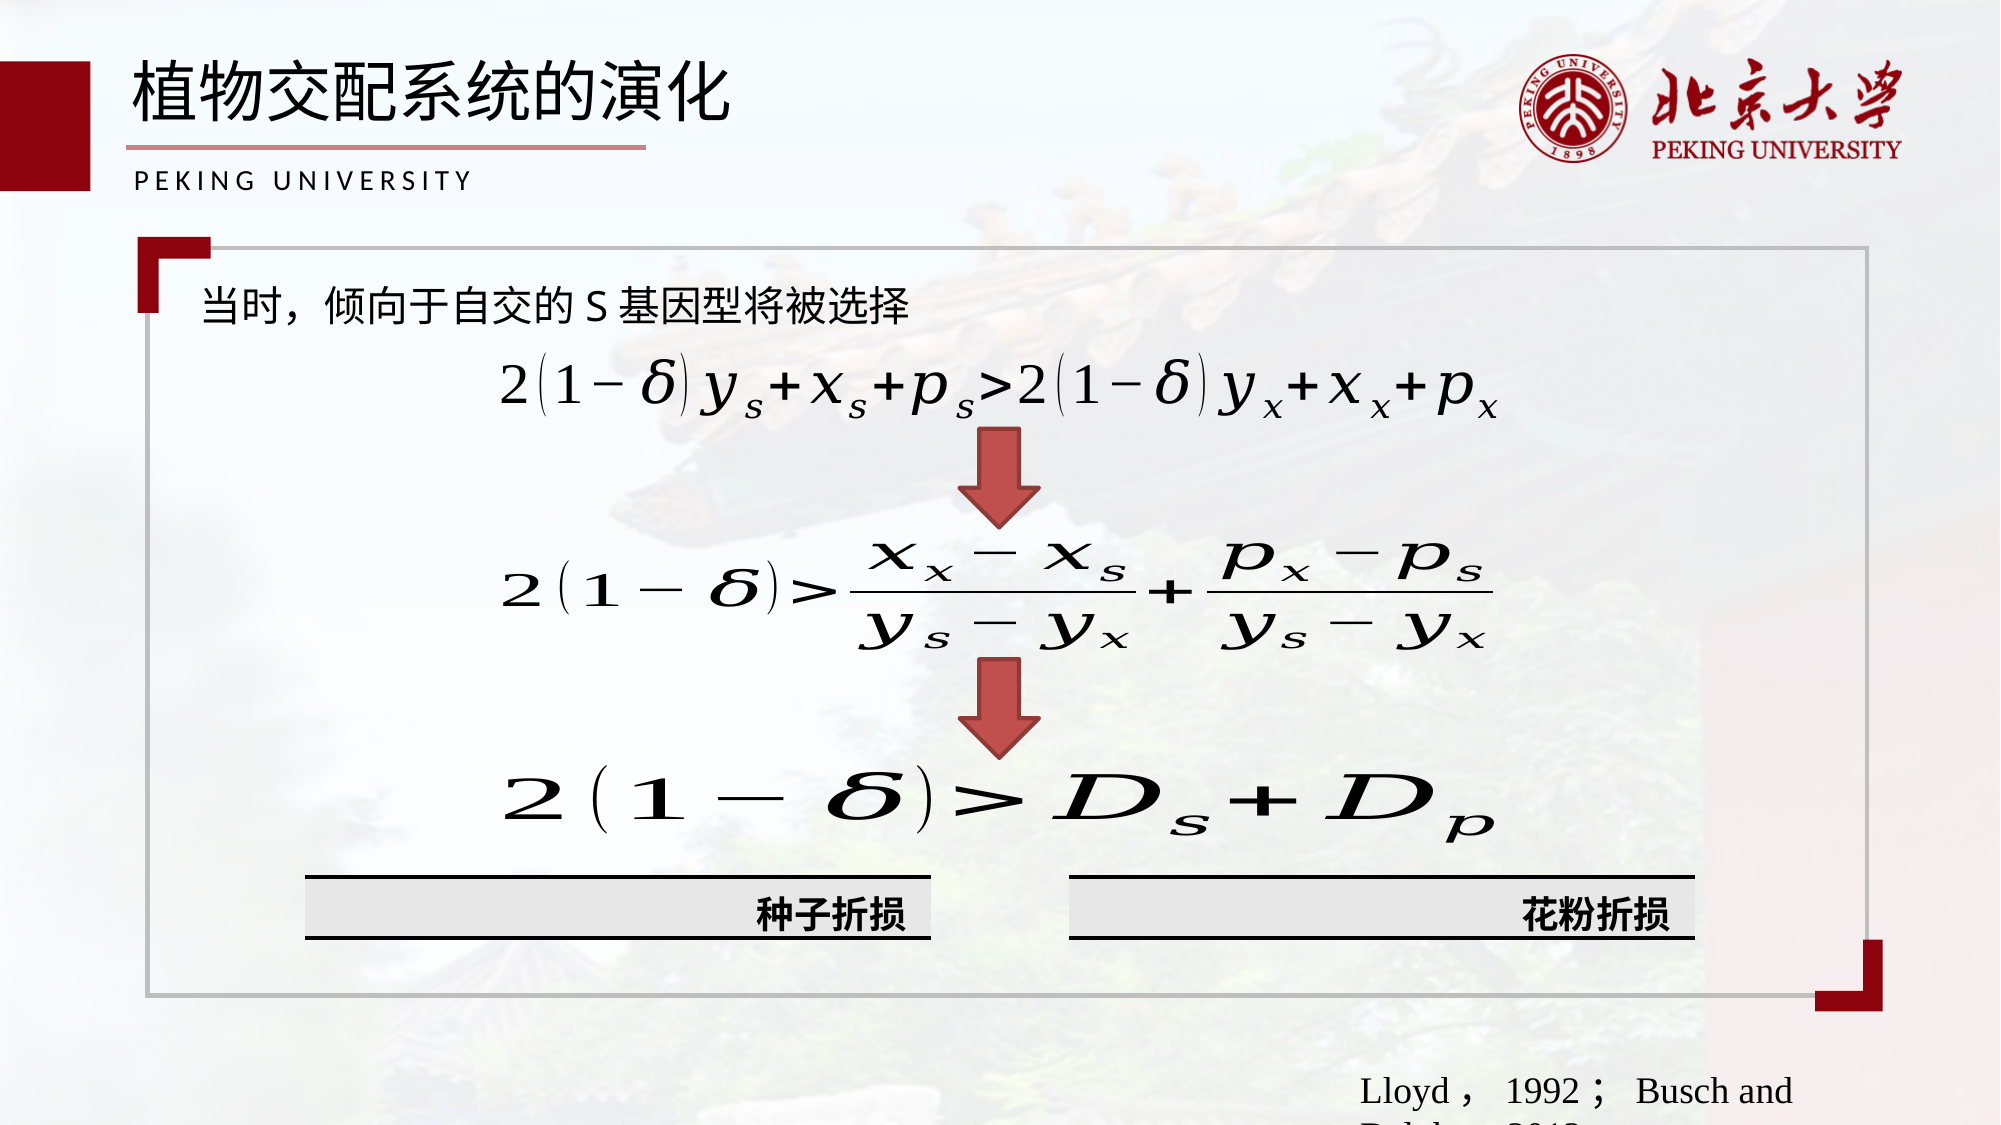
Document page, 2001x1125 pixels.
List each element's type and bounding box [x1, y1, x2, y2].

list [0, 0, 2000, 1125]
picture [1519, 54, 1902, 163]
text_box [0, 42, 751, 205]
